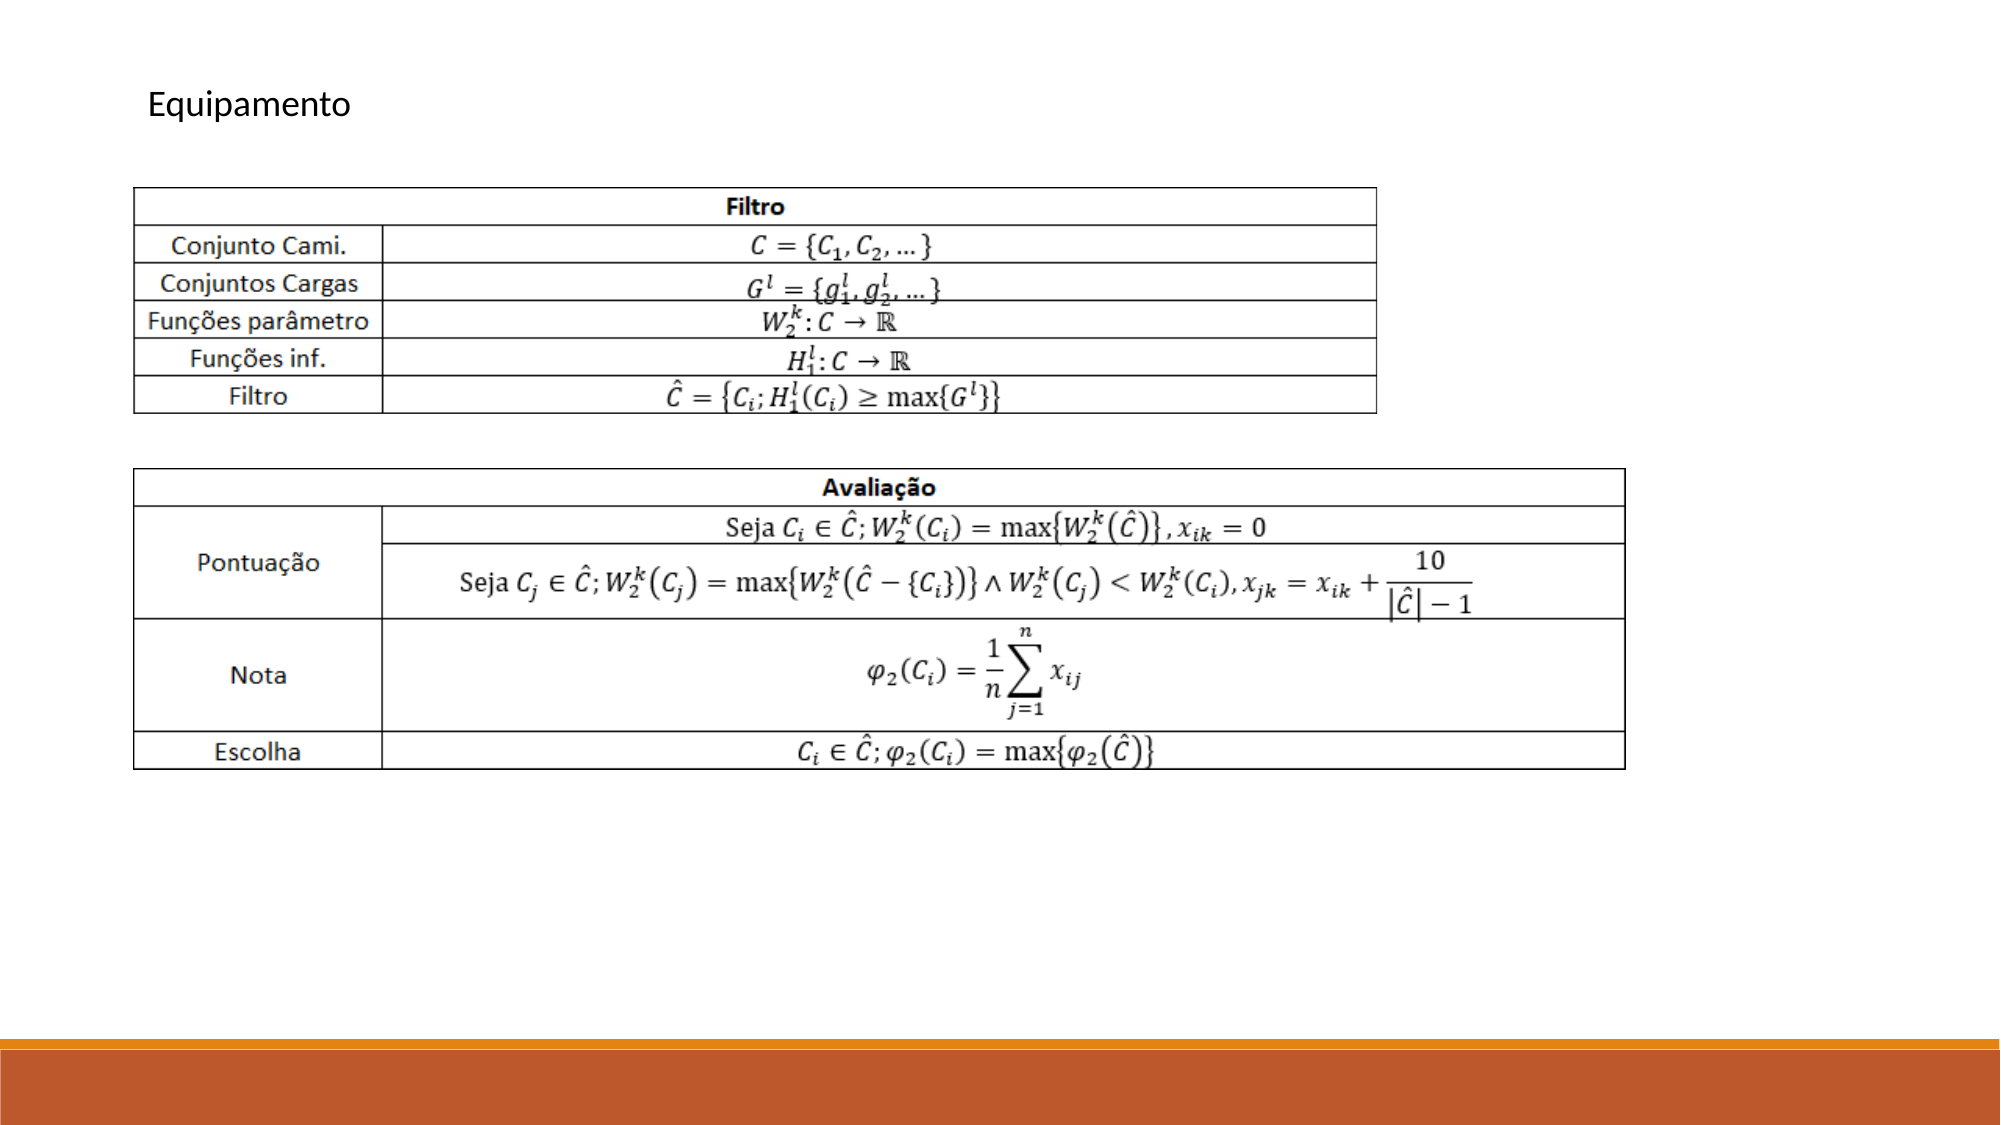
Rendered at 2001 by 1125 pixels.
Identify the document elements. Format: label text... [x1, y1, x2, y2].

picture [132, 186, 1378, 414]
text_box Equipamento [133, 71, 1349, 132]
picture [132, 467, 1626, 771]
